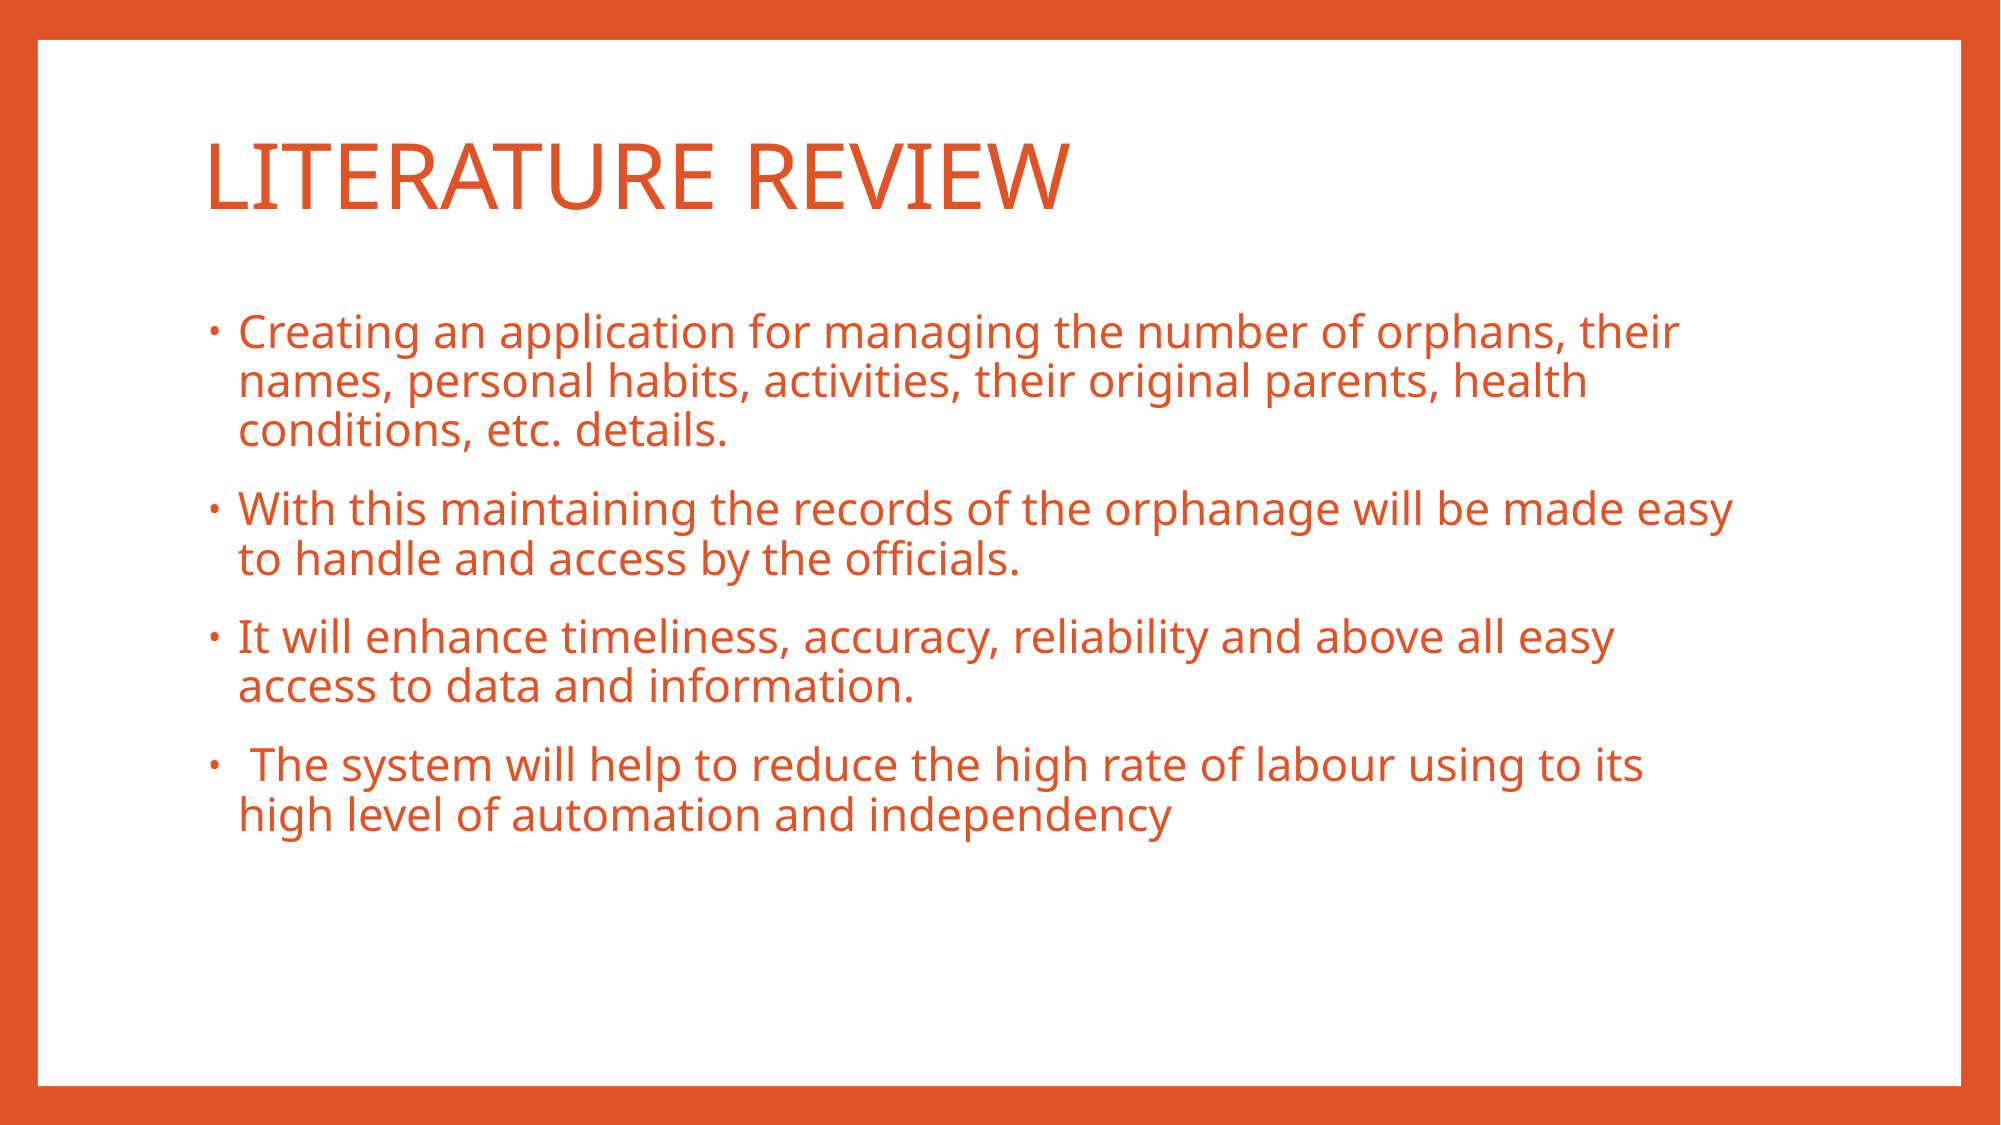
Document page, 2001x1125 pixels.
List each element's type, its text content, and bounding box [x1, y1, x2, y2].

title LITERATURE REVIEW [187, 99, 1808, 260]
list Creating an application for managing the number of orphans, their names, personal habits, activities, their original parents, health conditions, etc. details. With this maintaining the records of the orphanage will be made easy to handle and access by the officials. It will enhance timeliness, accuracy, reliability and above all easy access to data and information. The system will help to reduce the high rate of labour using to its high level of automation and independency [185, 301, 1805, 964]
